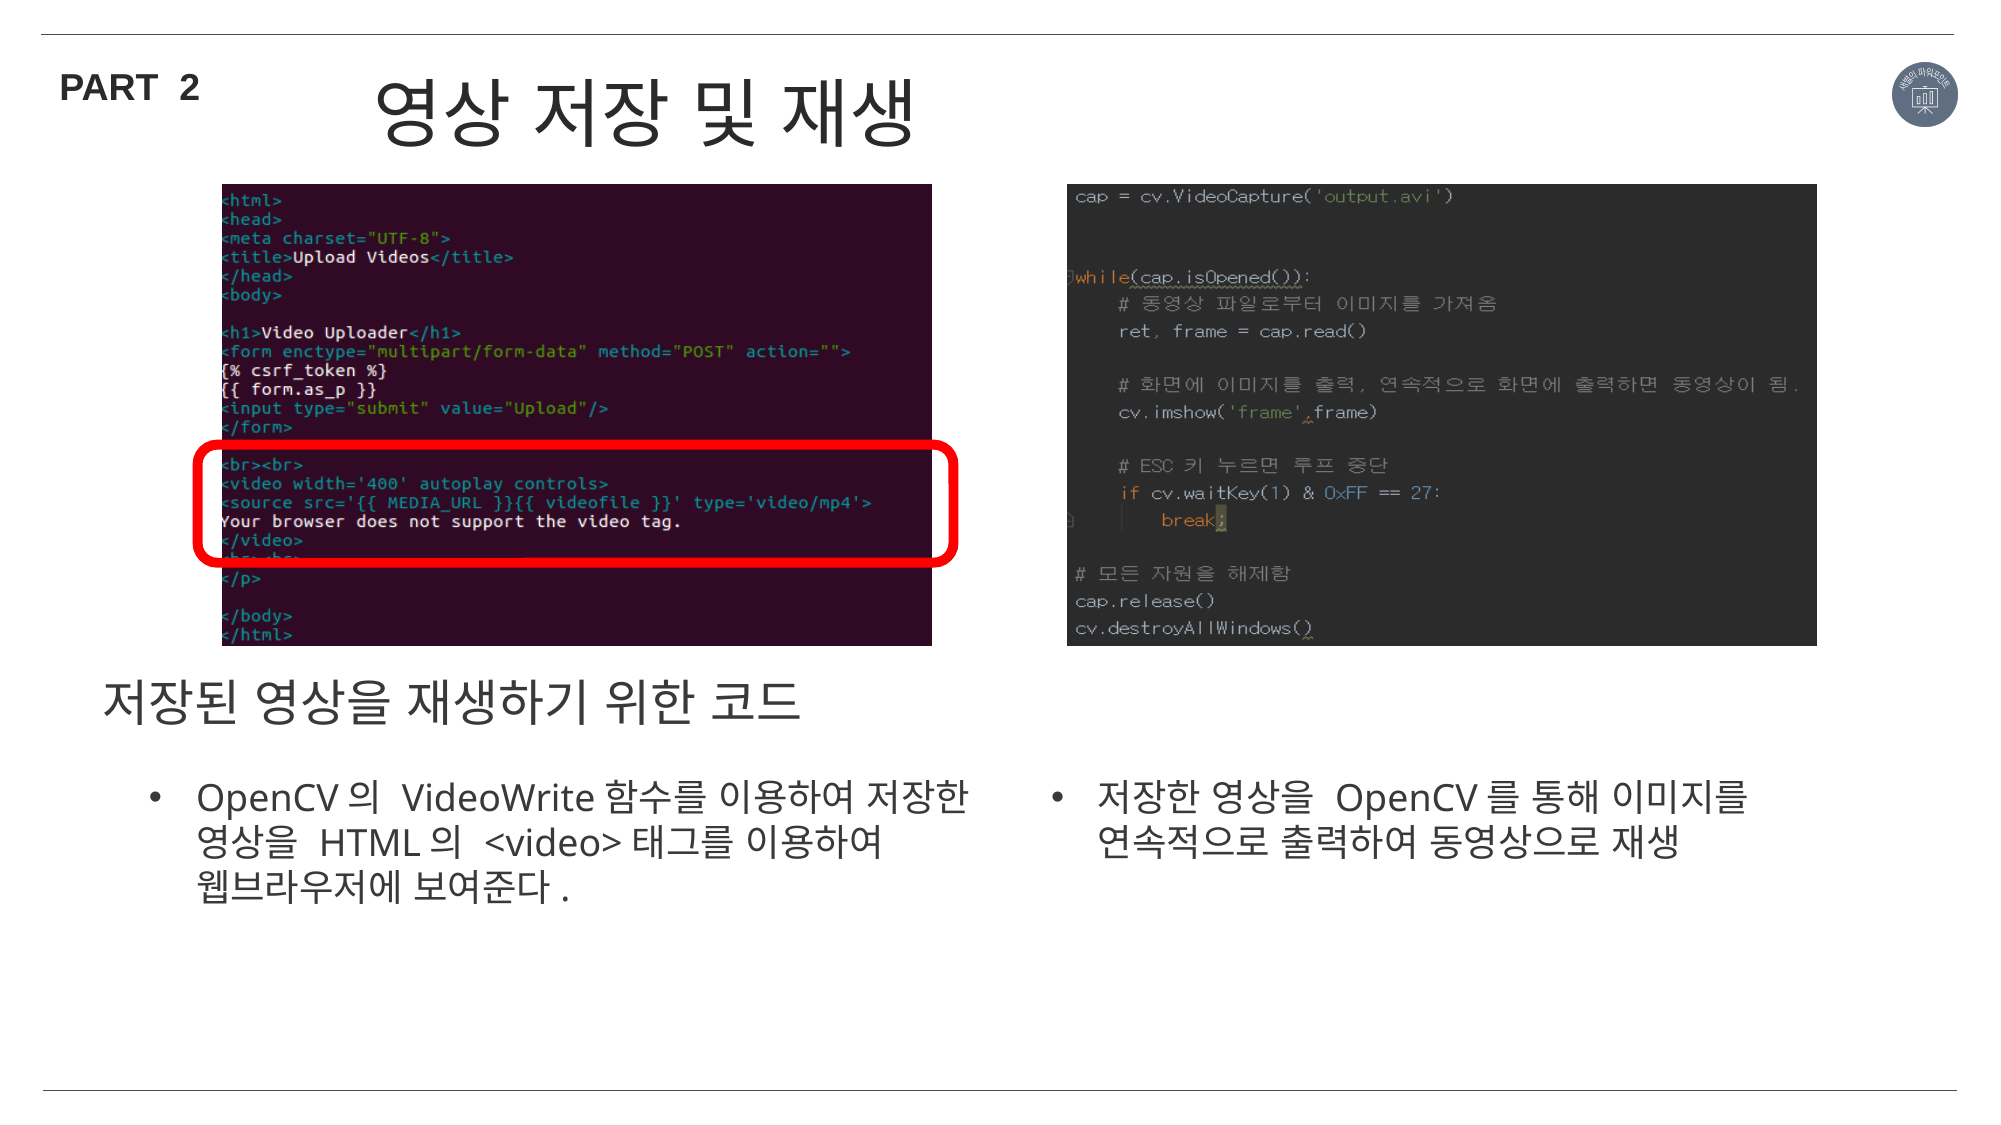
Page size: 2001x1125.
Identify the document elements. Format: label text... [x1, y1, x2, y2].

text_box 저장된 영상을 재생하기 위한 코드 [87, 664, 1141, 740]
text_box OpenCV의 VideoWrite함수를 이용하여 저장한 영상을 HTML의 <video>태그를 이용하여 웹브라우저에 보여준다. [134, 766, 1000, 916]
text_box 저장한 영상을 OpenCV를 통해 이미지를 연속적으로 출력하여 동영상으로 재생 [1036, 766, 1902, 871]
picture [222, 184, 932, 646]
picture [1067, 184, 1817, 646]
text_box 영상 저장 및 재생 [358, 59, 1000, 165]
text_box PART 2 [44, 55, 235, 116]
picture [1892, 62, 1958, 127]
text_box [196, 443, 222, 564]
text_box [932, 443, 955, 564]
